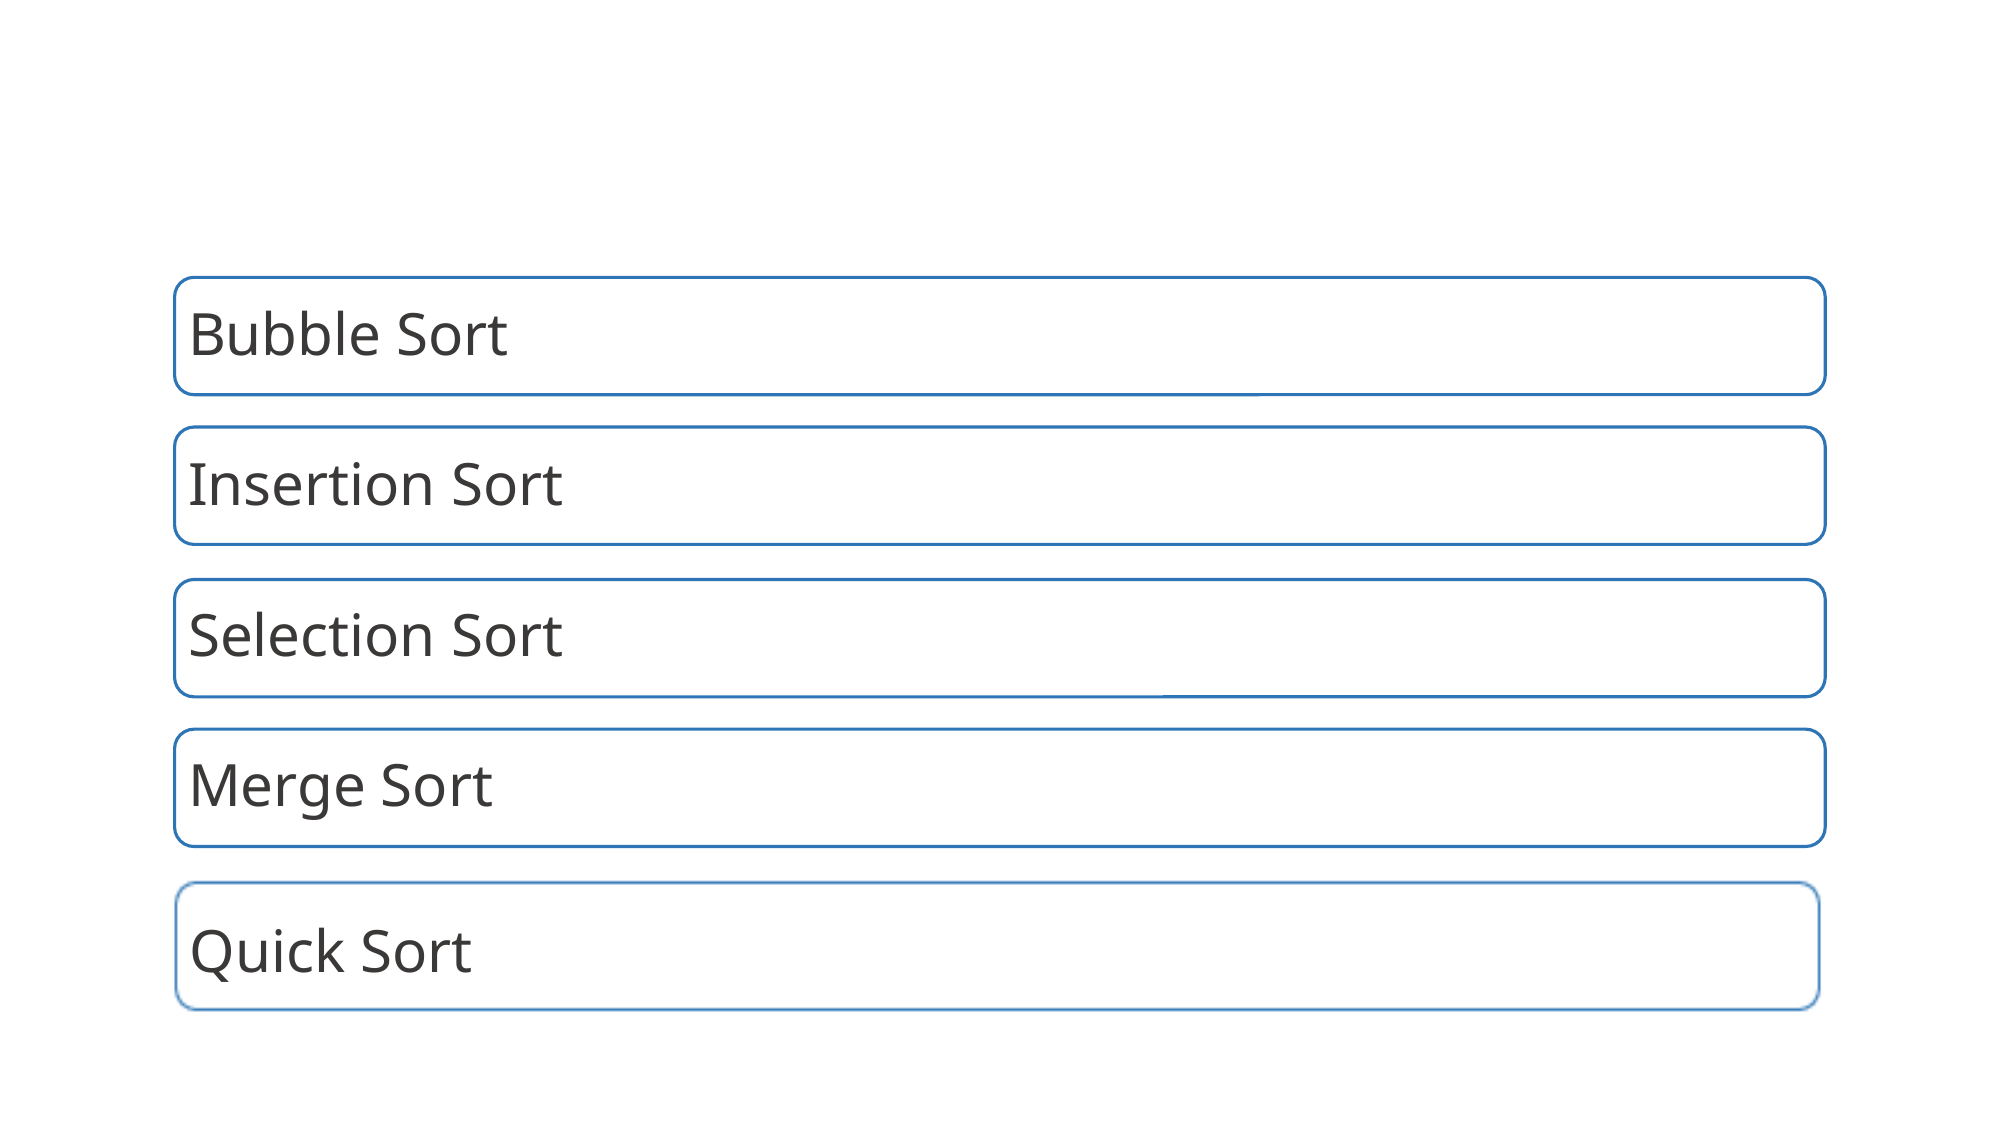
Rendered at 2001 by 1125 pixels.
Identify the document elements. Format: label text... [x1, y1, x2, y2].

list Selection Sort [171, 576, 1828, 699]
picture [173, 861, 1826, 1025]
list Insertion Sort [171, 425, 1828, 548]
list Bubble Sort [171, 275, 1828, 398]
list Merge Sort [171, 726, 1828, 849]
